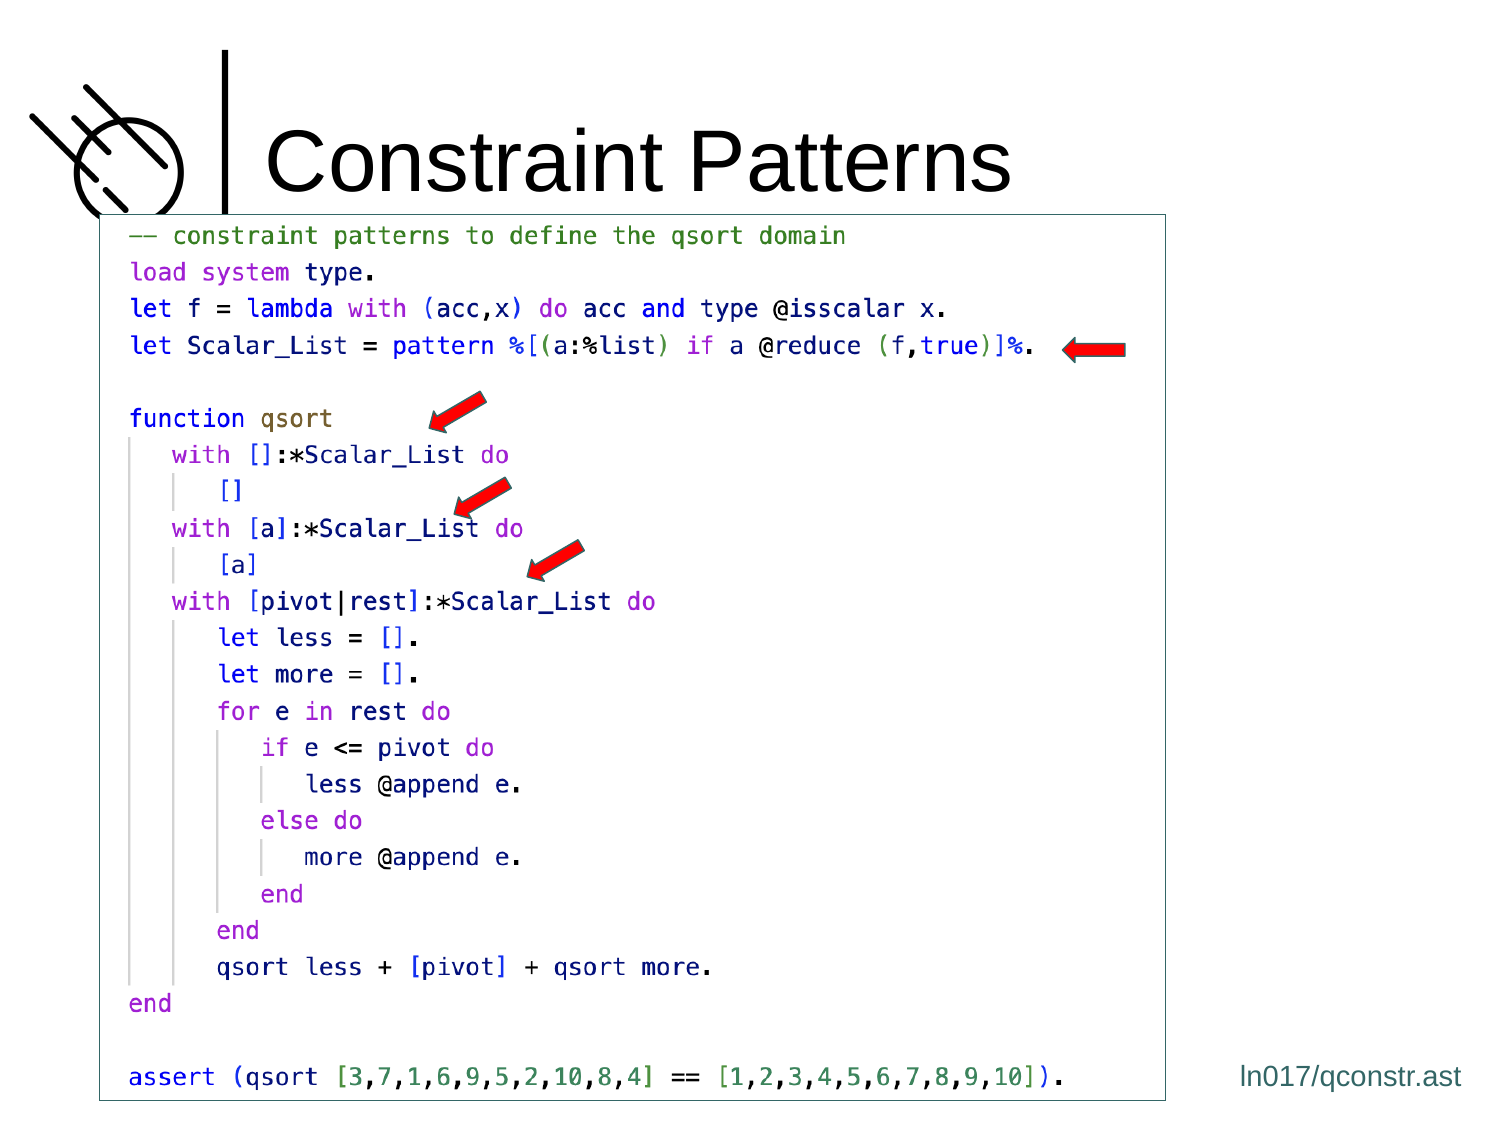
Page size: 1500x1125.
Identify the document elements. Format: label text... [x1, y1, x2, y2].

text_box ln017/qconstr.ast [1225, 1049, 1477, 1100]
title Constraint Patterns [249, 31, 1400, 282]
picture [0, 49, 1166, 1101]
